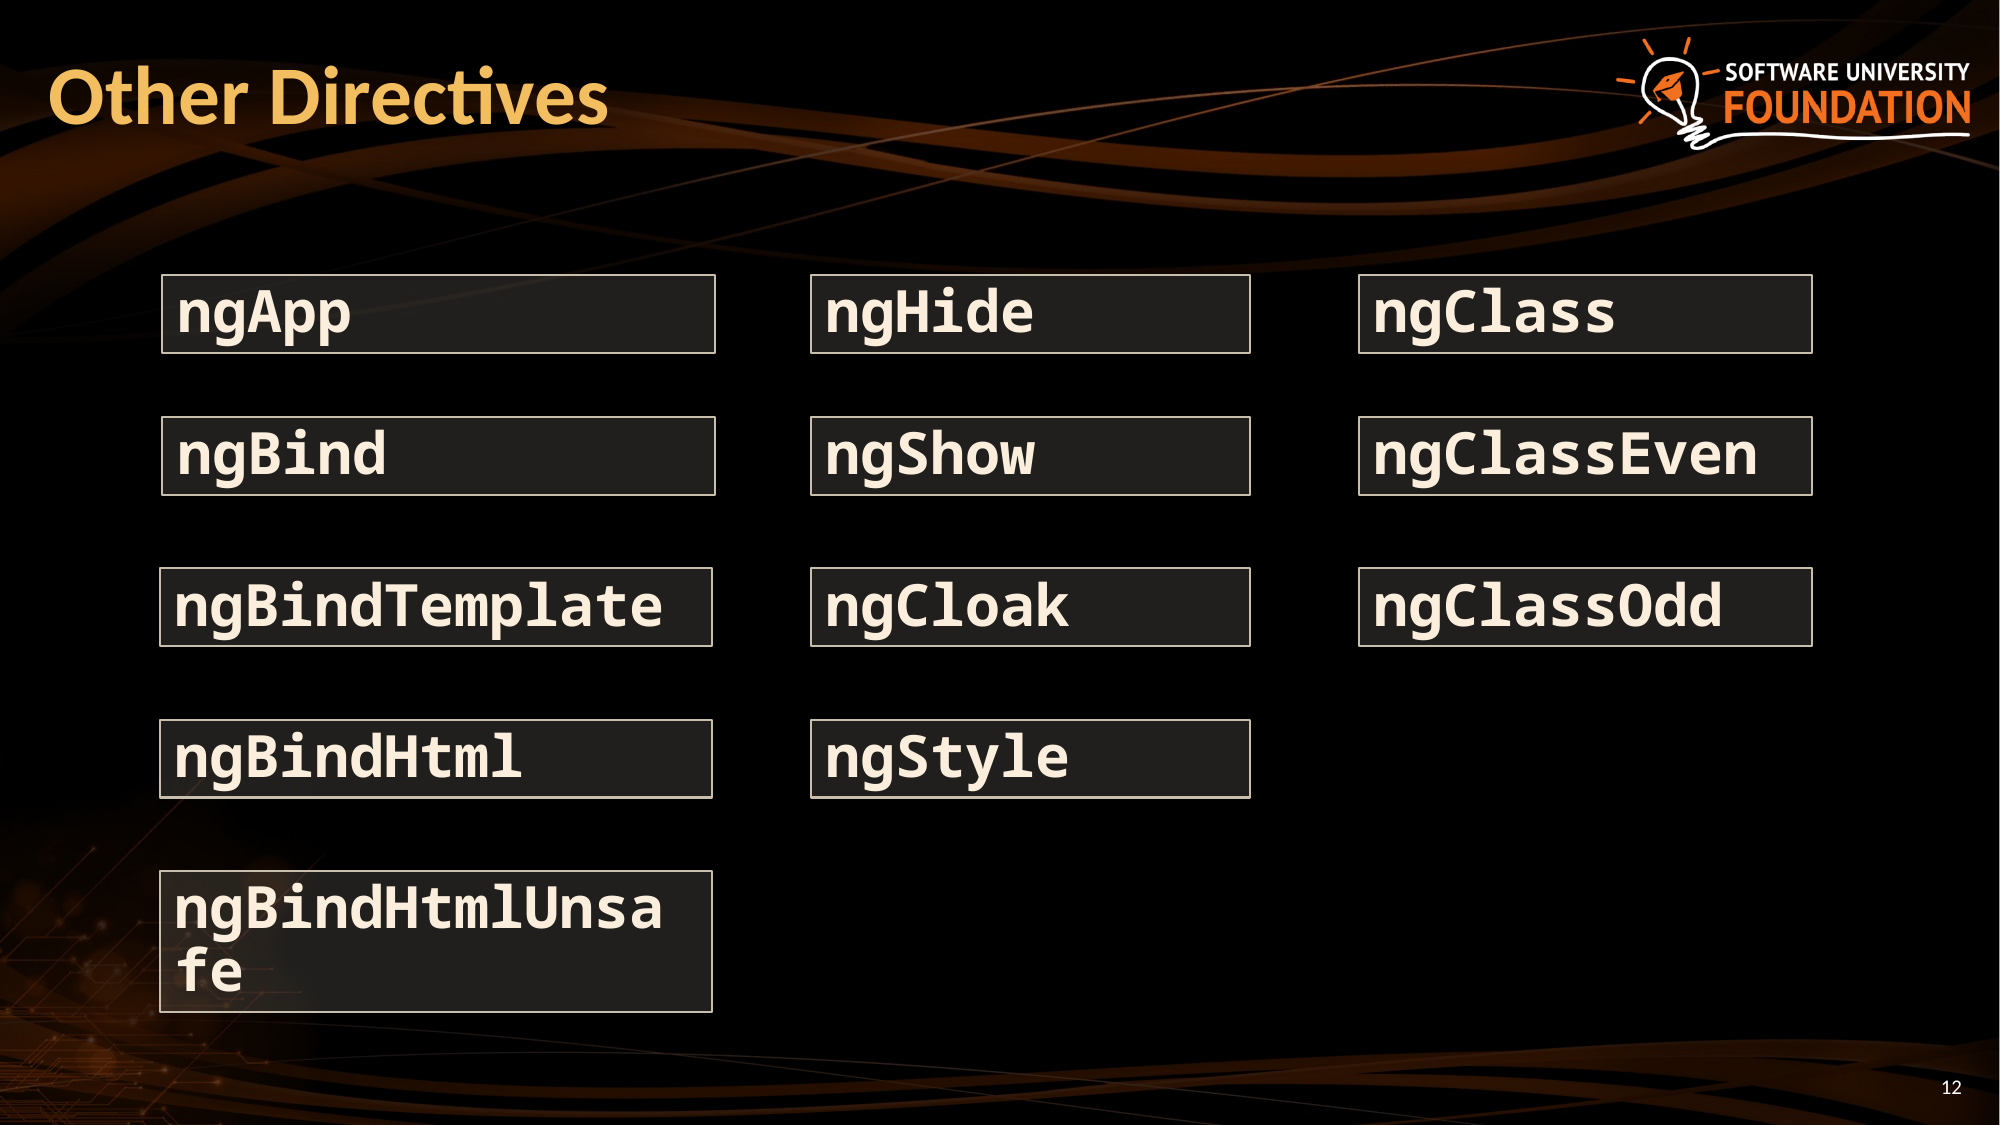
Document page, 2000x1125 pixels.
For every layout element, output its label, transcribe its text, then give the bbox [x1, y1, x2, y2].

slide_number 12 [1897, 1070, 1968, 1103]
text_box ngBindTemplate [159, 568, 713, 647]
text_box ngHide [810, 274, 1250, 353]
text_box ngApp [162, 274, 715, 353]
text_box ngBindHtml [159, 719, 713, 798]
title Other Directives [30, 6, 1602, 189]
text_box ngCloak [810, 568, 1250, 647]
text_box ngBind [162, 417, 715, 495]
picture [0, 0, 2000, 1125]
text_box ngClassEven [1359, 417, 1813, 495]
text_box ngClass [1359, 274, 1813, 353]
text_box ngStyle [810, 719, 1250, 798]
text_box ngShow [810, 417, 1250, 495]
text_box ngBindHtmlUnsafe [159, 871, 713, 1012]
text_box ngClassOdd [1359, 568, 1813, 647]
